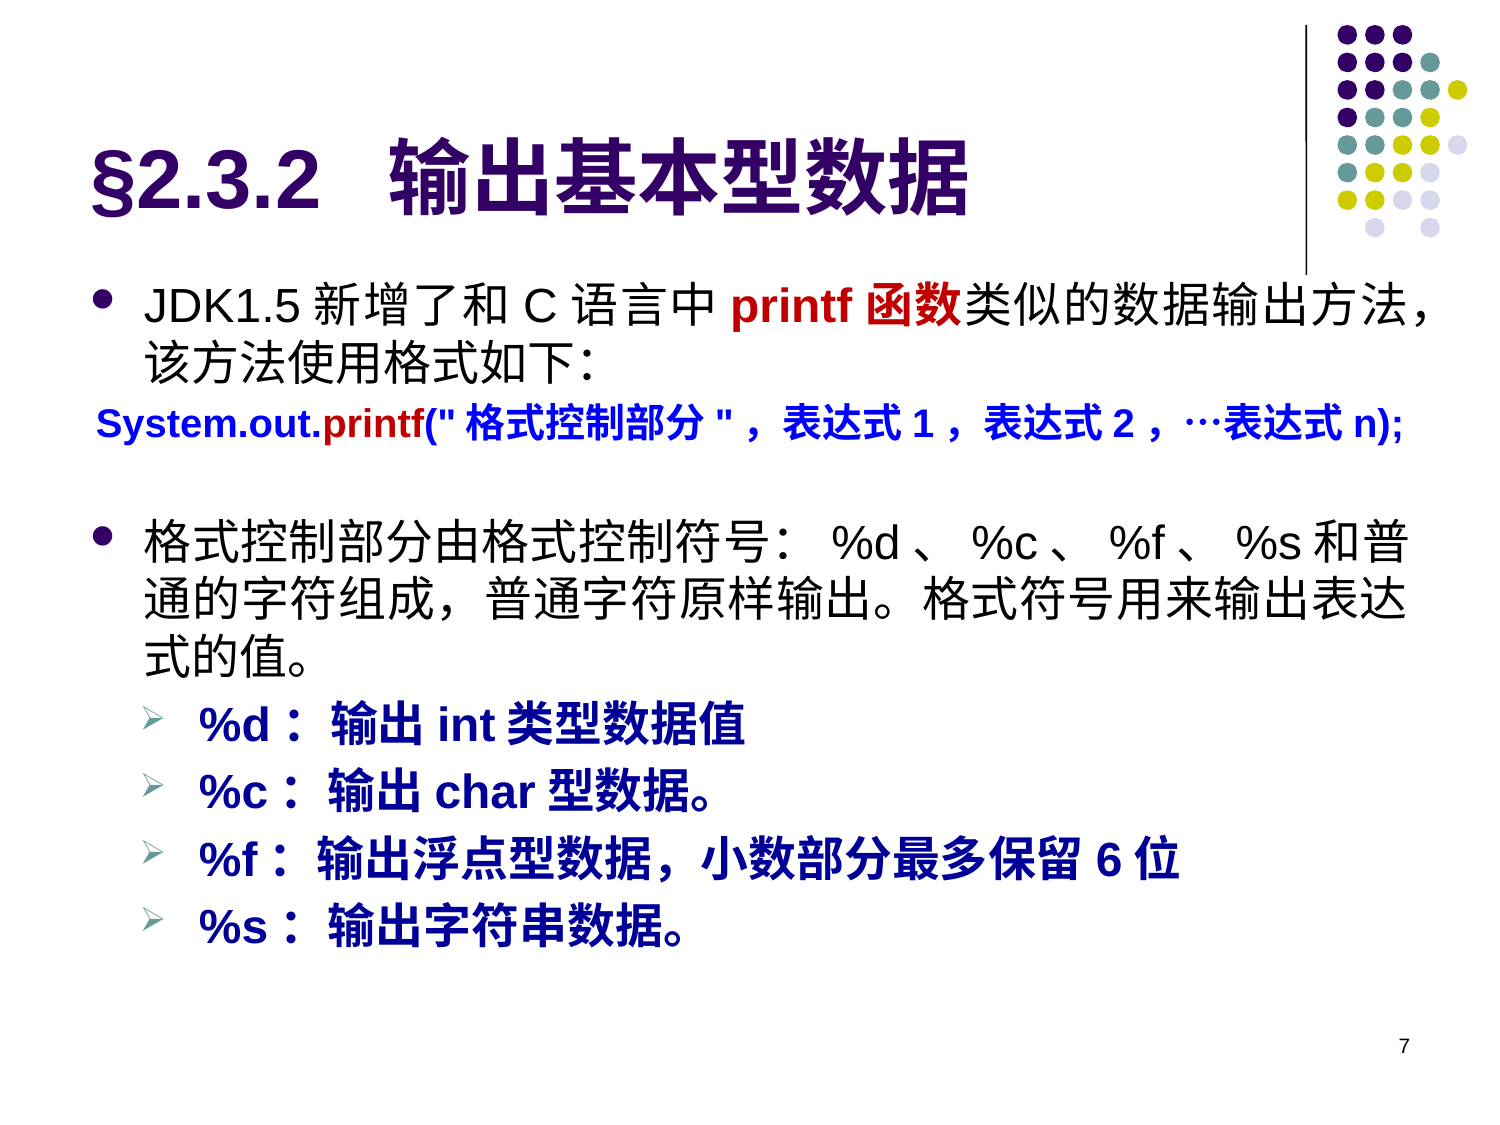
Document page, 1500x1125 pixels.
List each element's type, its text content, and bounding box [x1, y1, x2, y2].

slide_number 7 [1074, 1024, 1426, 1101]
title §2.3.2 输出基本型数据 [74, 19, 1313, 233]
list JDK1.5新增了和C语言中printf函数类似的数据输出方法，该方法使用格式如下： System.out.printf("格式控制部分"，表达式1，表达式2，…表达式n); 格式控制部分由格式控制符号：%d、%c、%f、%s和普通的字符组成，普通字符原样输出。格式符号用来输出表达式的值。 %d：输出int类型数据值 %c：输出char型数据。 %f：输出浮点型数据，小数部分最多保留6位 %s：输出字符串数据。 [74, 266, 1426, 1006]
